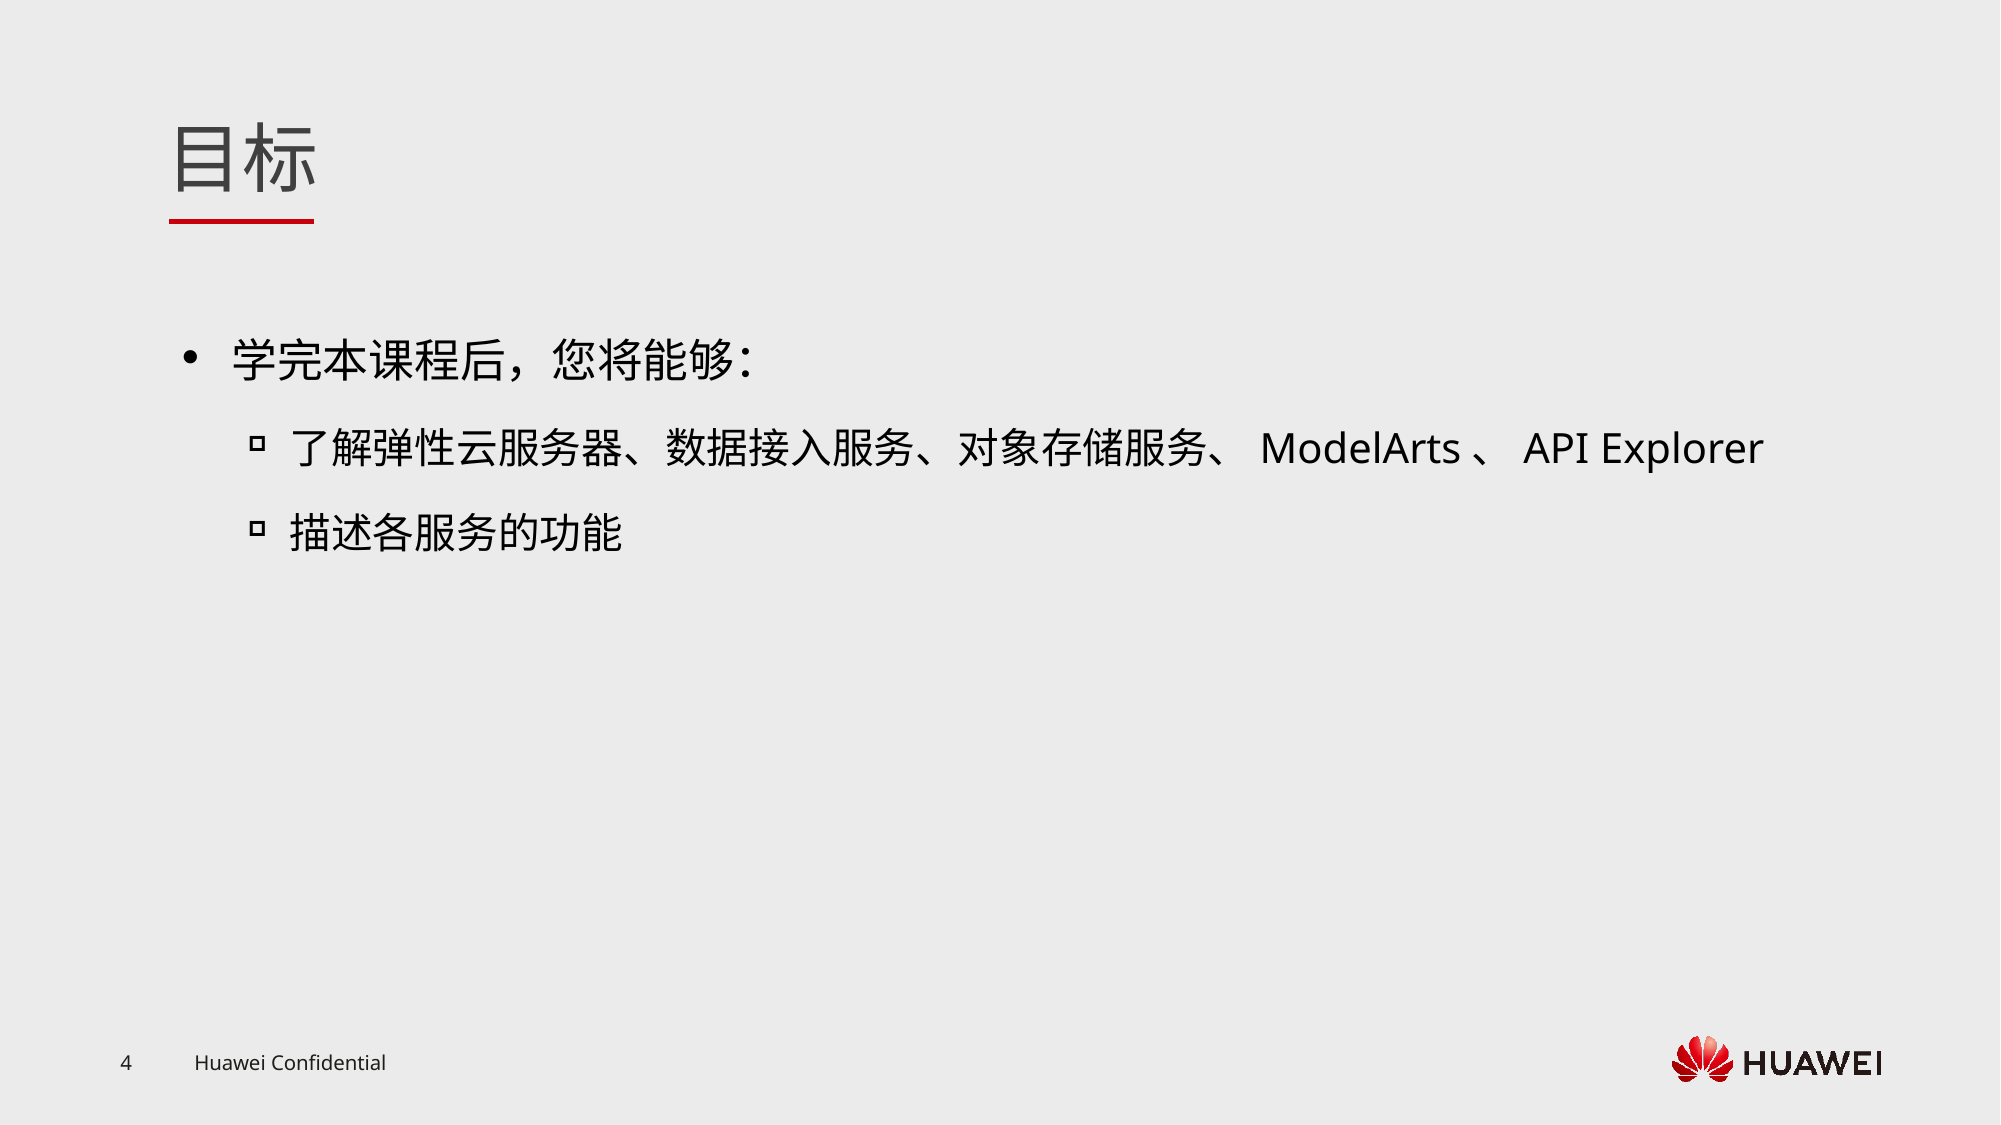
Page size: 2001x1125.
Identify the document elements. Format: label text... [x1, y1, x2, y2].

picture [1672, 1036, 1881, 1082]
list 学完本课程后，您将能够： 了解弹性云服务器、数据接入服务、对象存储服务、ModelArts、API Explorer 描述各服务的功能 [167, 302, 1833, 973]
